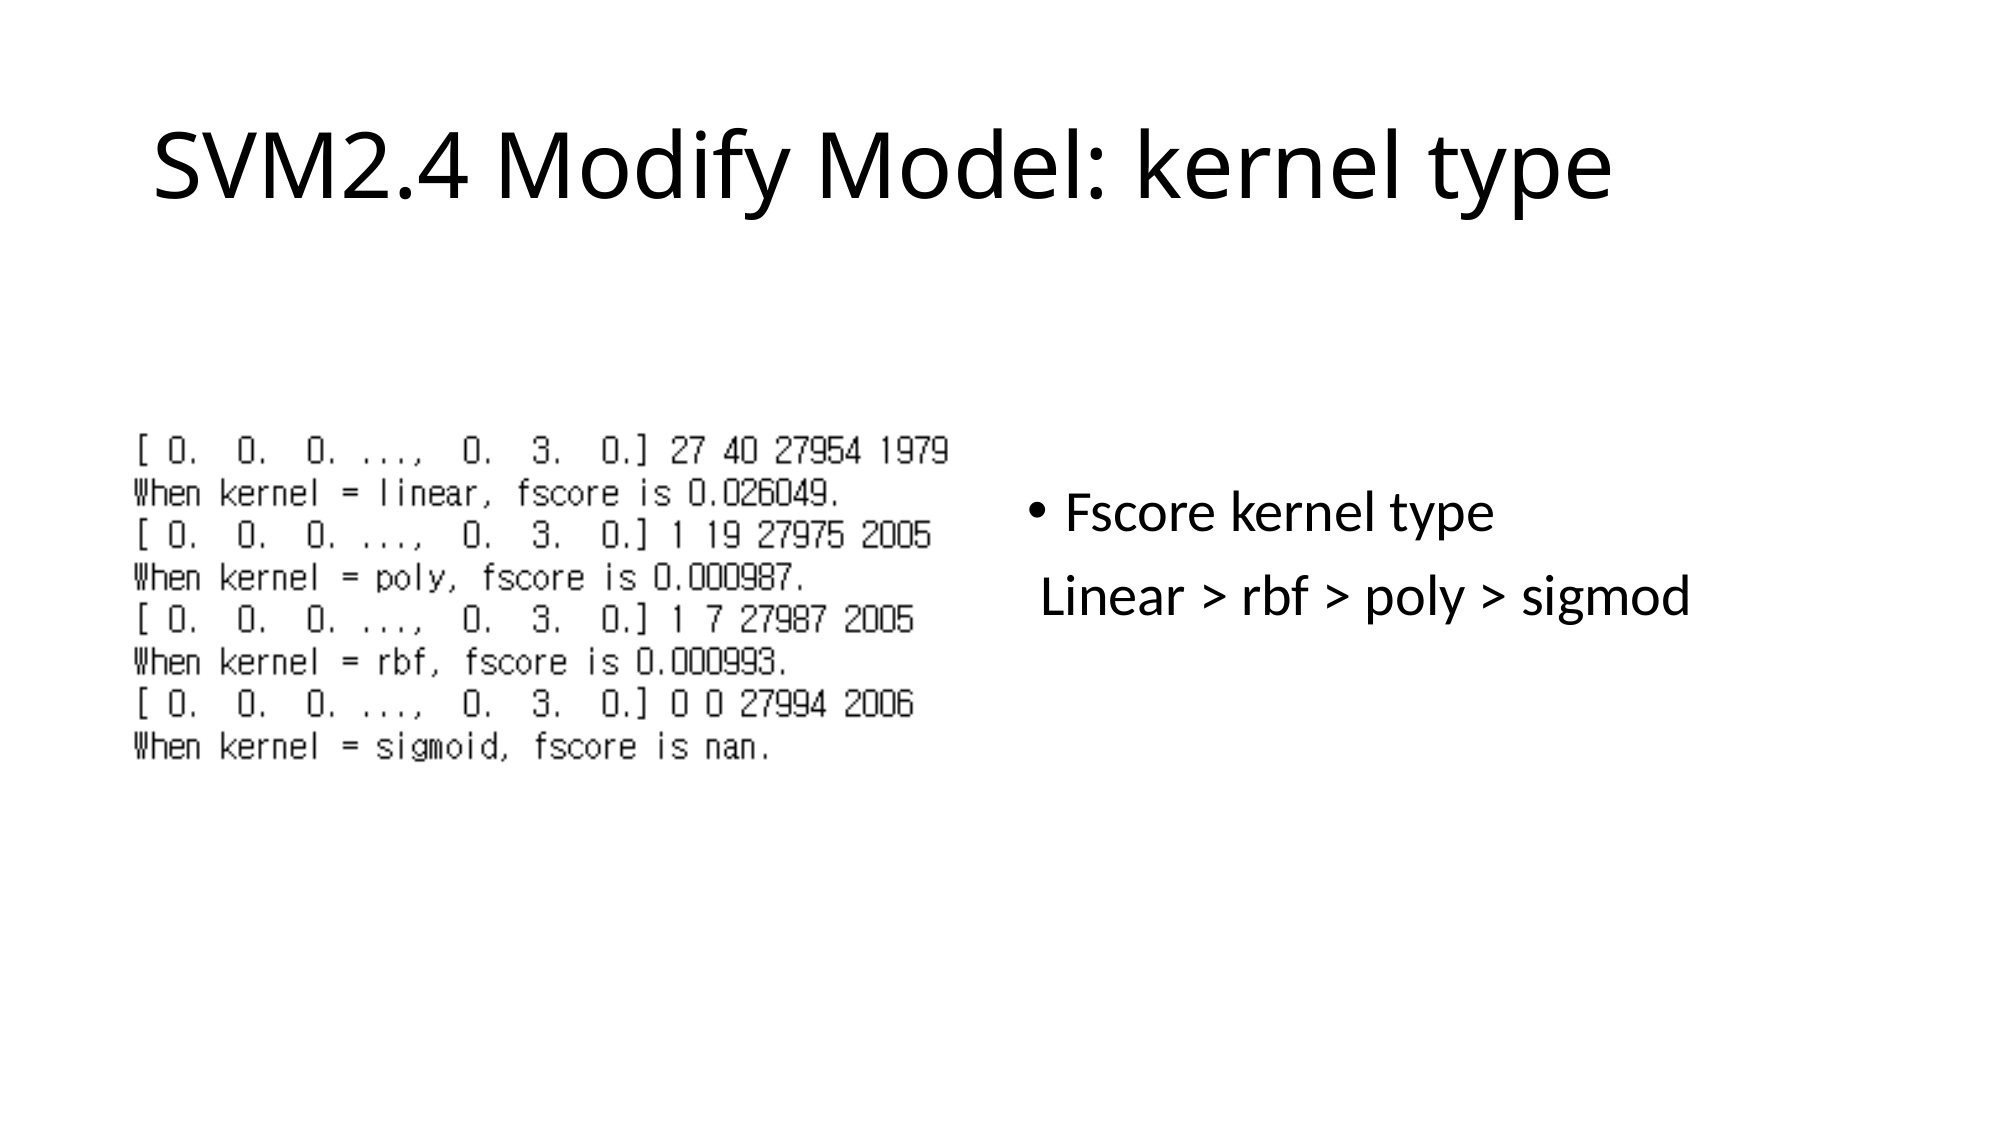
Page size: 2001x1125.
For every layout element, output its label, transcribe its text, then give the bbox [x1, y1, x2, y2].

list Fscore kernel type Linear > rbf > poly > sigmod [1012, 299, 1863, 1014]
title SVM2.4 Modify Model: kernel type [137, 59, 1863, 278]
picture [96, 422, 1001, 782]
